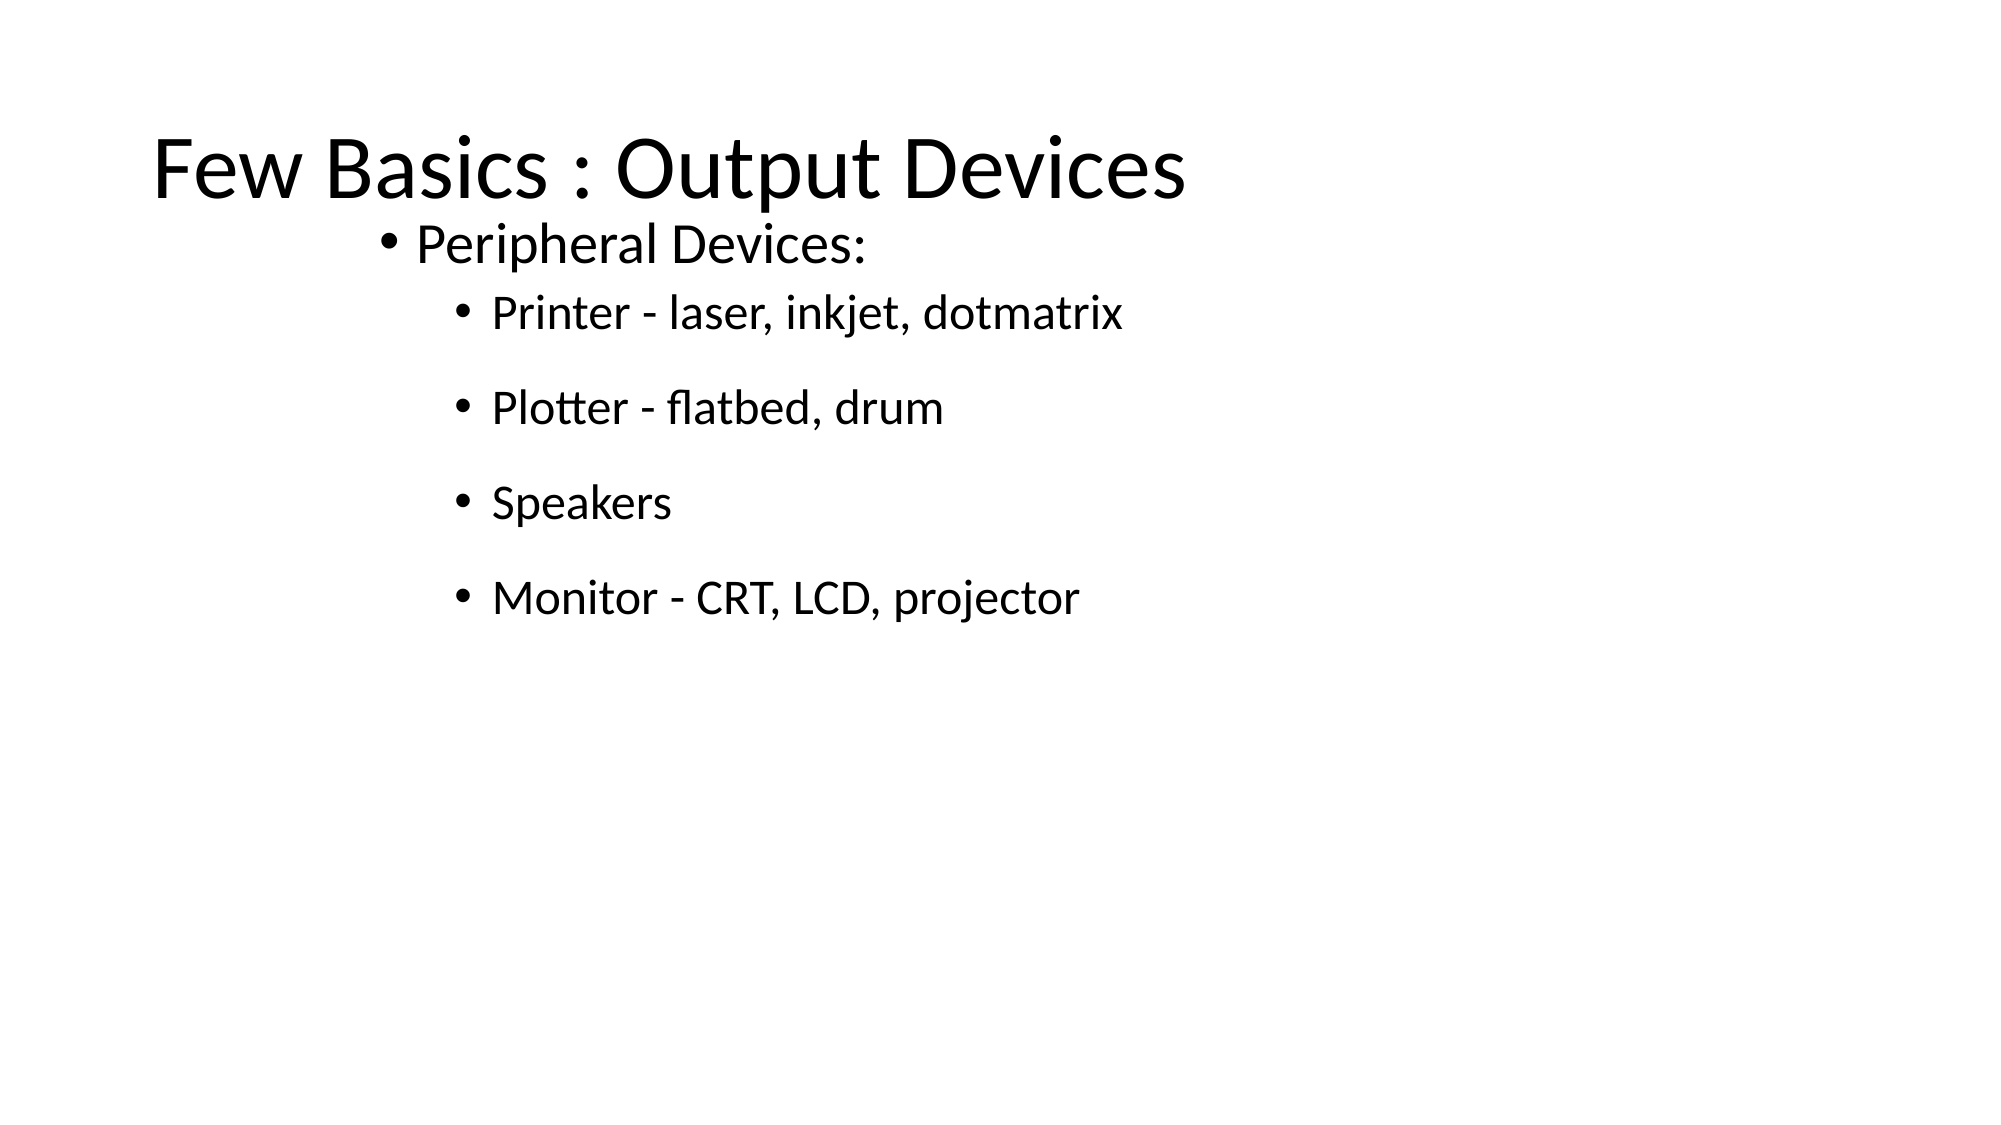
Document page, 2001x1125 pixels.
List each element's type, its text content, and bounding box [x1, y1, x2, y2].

list Peripheral Devices: Printer - laser, inkjet, dotmatrix Plotter - flatbed, drum Speakers Monitor - CRT, LCD, projector [364, 278, 1582, 1006]
title Few Basics : Output Devices [137, 59, 1863, 278]
